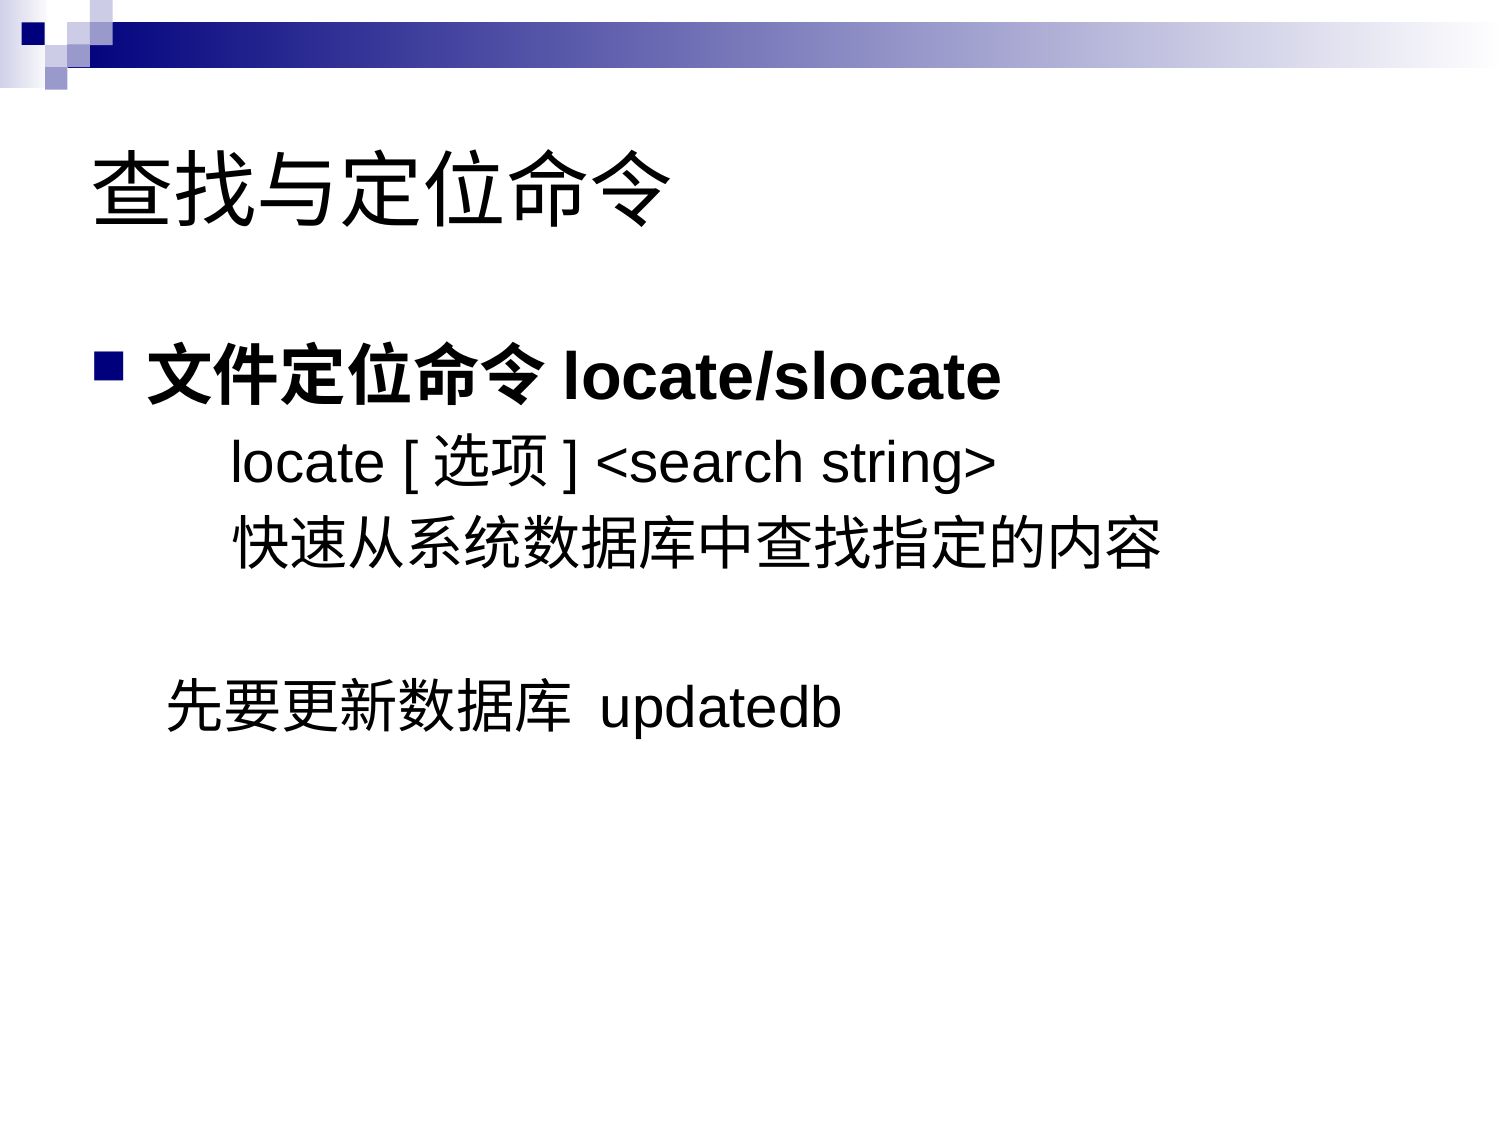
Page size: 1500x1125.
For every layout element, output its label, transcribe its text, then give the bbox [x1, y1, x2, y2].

list 文件定位命令locate/slocate locate [选项] <search string> 快速从系统数据库中查找指定的内容 先要更新数据库 updatedb [75, 324, 1425, 1035]
title 查找与定位命令 [75, 75, 1425, 300]
